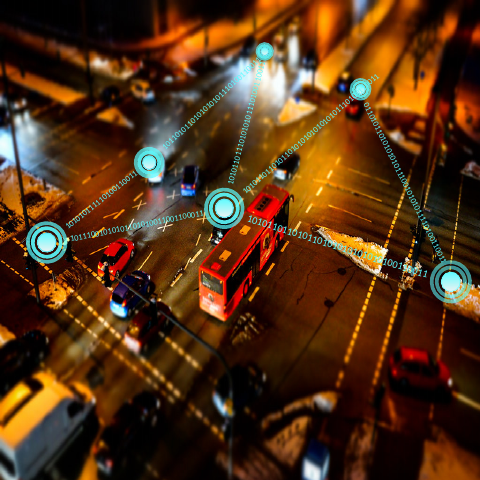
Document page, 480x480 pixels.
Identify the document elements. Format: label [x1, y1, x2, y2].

text_box [22, 7, 480, 313]
picture [0, 0, 480, 480]
